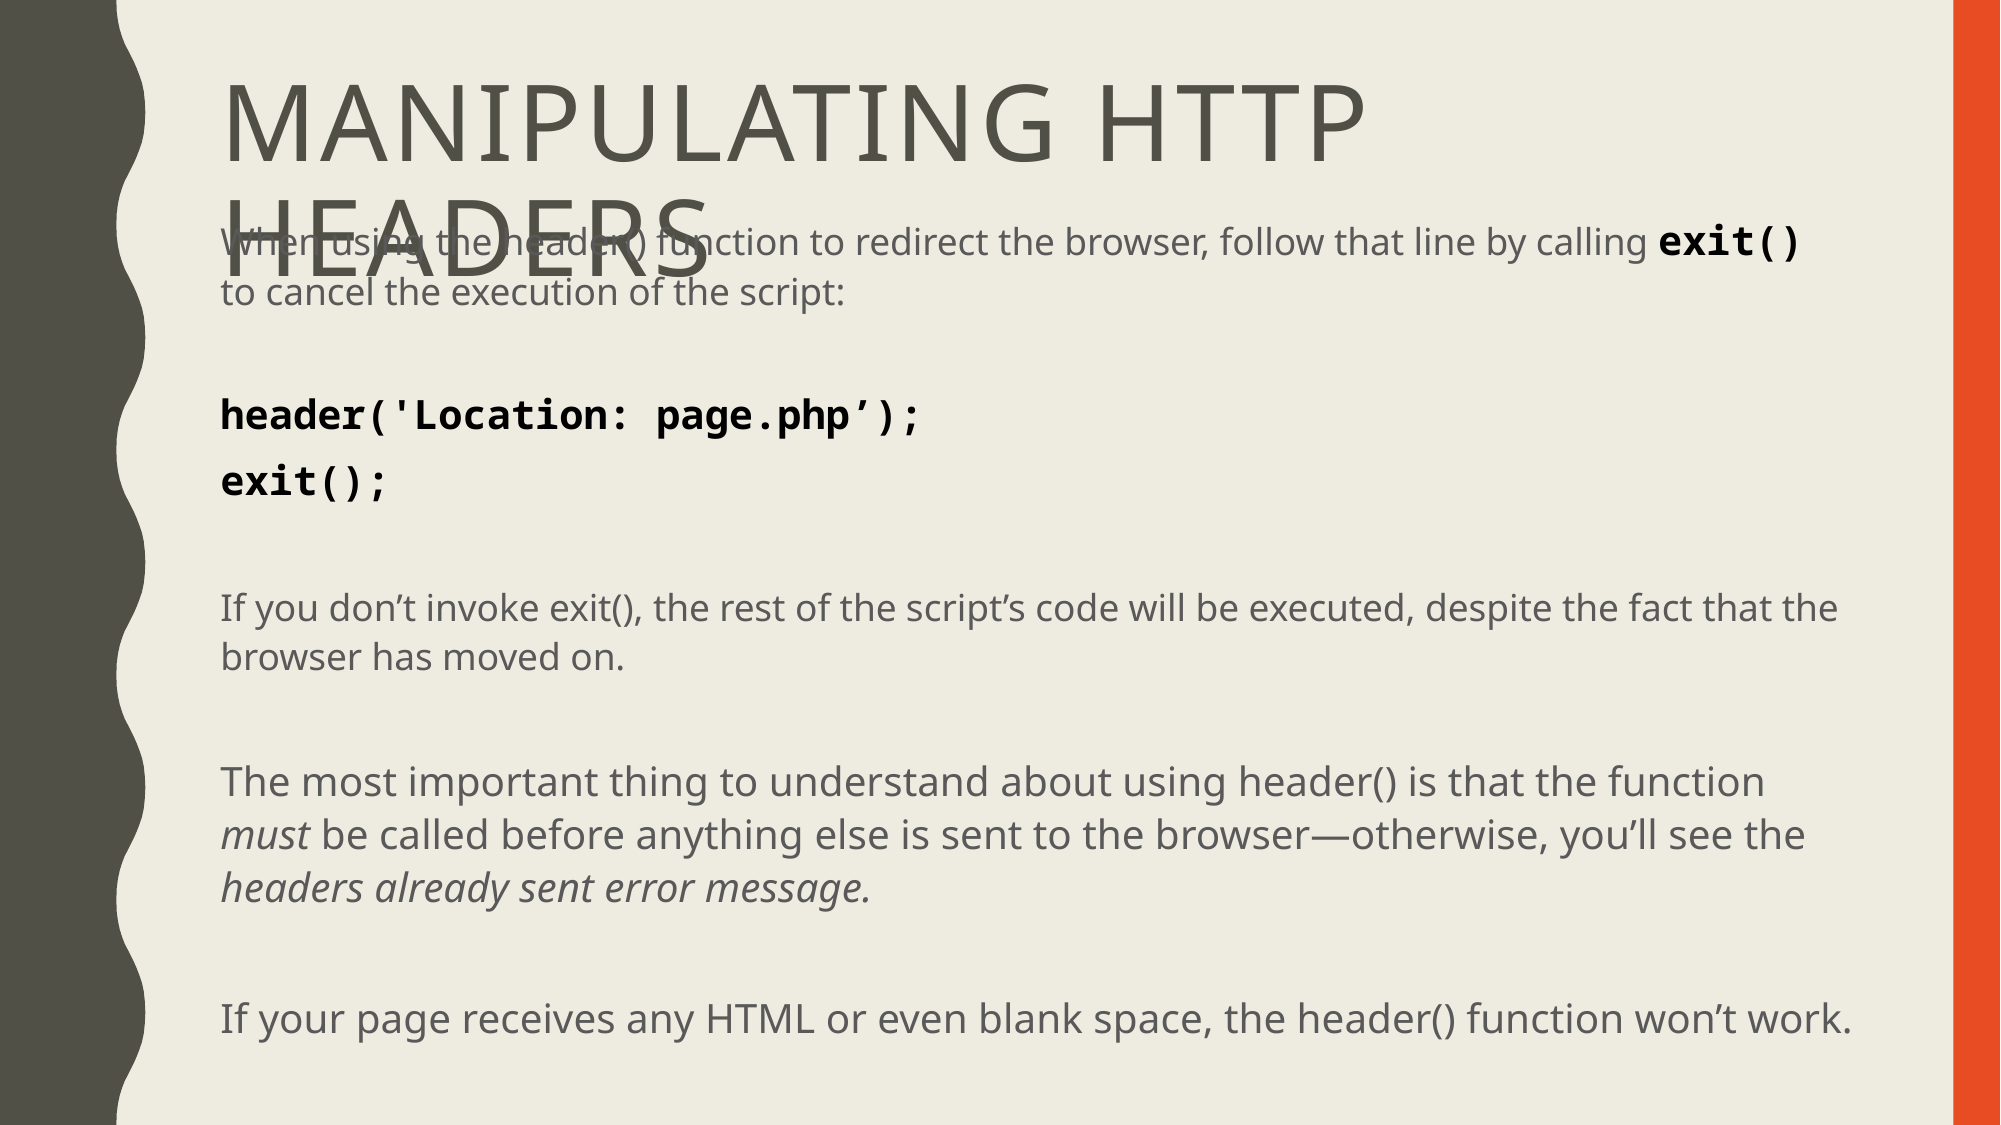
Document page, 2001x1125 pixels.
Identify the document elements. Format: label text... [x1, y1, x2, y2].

title Manipulating HTTP Headers [205, 62, 1875, 202]
list When using the header() function to redirect the browser, follow that line by calling exit() to cancel the execution of the script: header('Location: page.php’); exit(); If you don’t invoke exit(), the rest of the script’s code will be executed, despite the fact that the browser has moved on. The most important thing to understand about using header() is that the function must be called before anything else is sent to the browser—otherwise, you’ll see the headers already sent error message. If your page receives any HTML or even blank space, the header() function won’t work. [205, 202, 1875, 1063]
